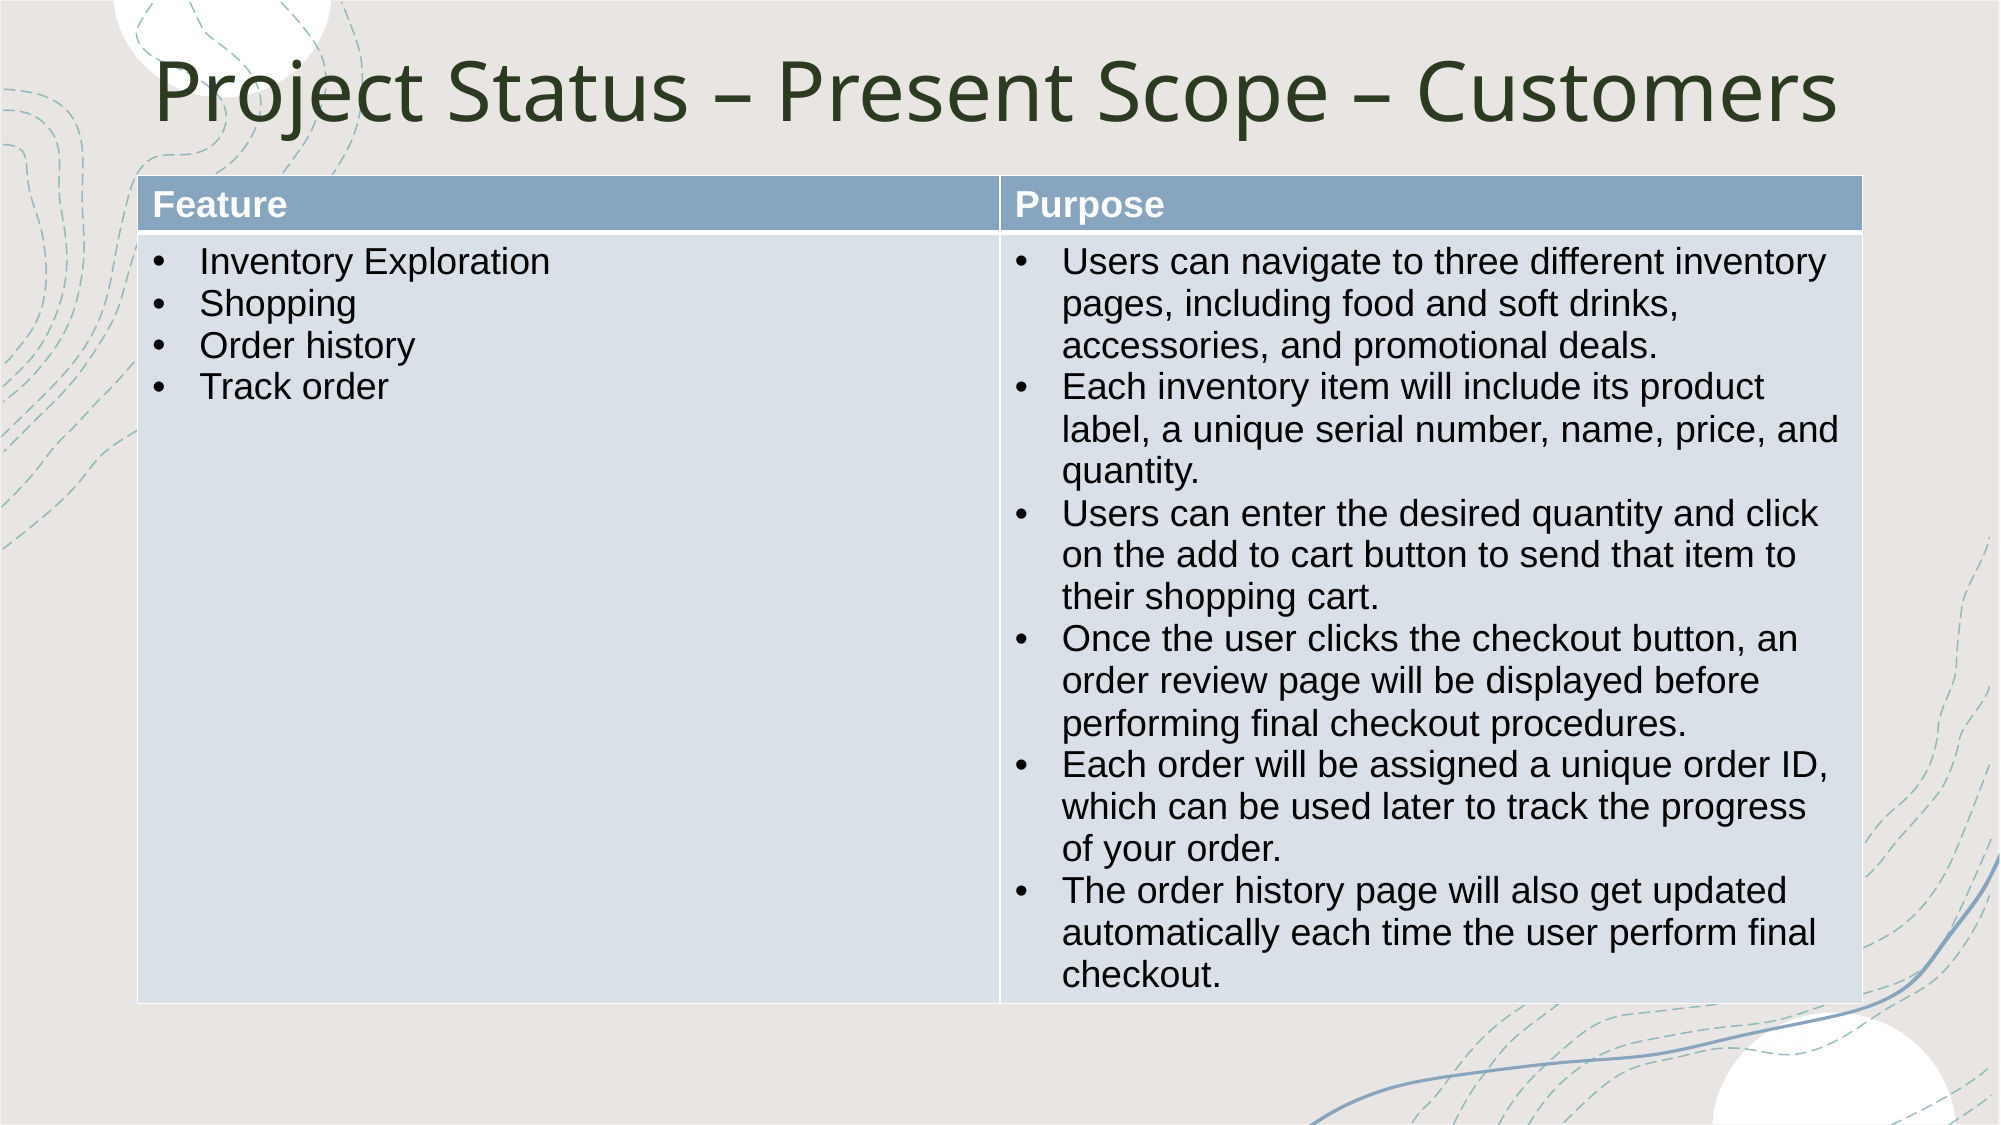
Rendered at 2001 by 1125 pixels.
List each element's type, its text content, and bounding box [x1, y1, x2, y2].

title Project Status – Present Scope – Customers [137, 29, 1863, 147]
table_cell Users can navigate to three different inventory pages, including food and soft drinks, accessories, and promotional deals. Each inventory item will include its product label, a unique serial number, name, price, and quantity. Users can enter the desired quantity and click on the add to cart button to send that item to their shopping cart. Once the user clicks the checkout button, an order review page will be displayed before performing final checkout procedures. Each order will be assigned a unique order ID, which can be used later to track the progress of your order. The order history page will also get updated automatically each time the user perform final checkout. [1001, 235, 1862, 1003]
table_header Purpose [1001, 176, 1862, 230]
table_header Feature [138, 176, 999, 230]
table_cell Inventory Exploration Shopping Order history Track order [138, 235, 999, 1003]
